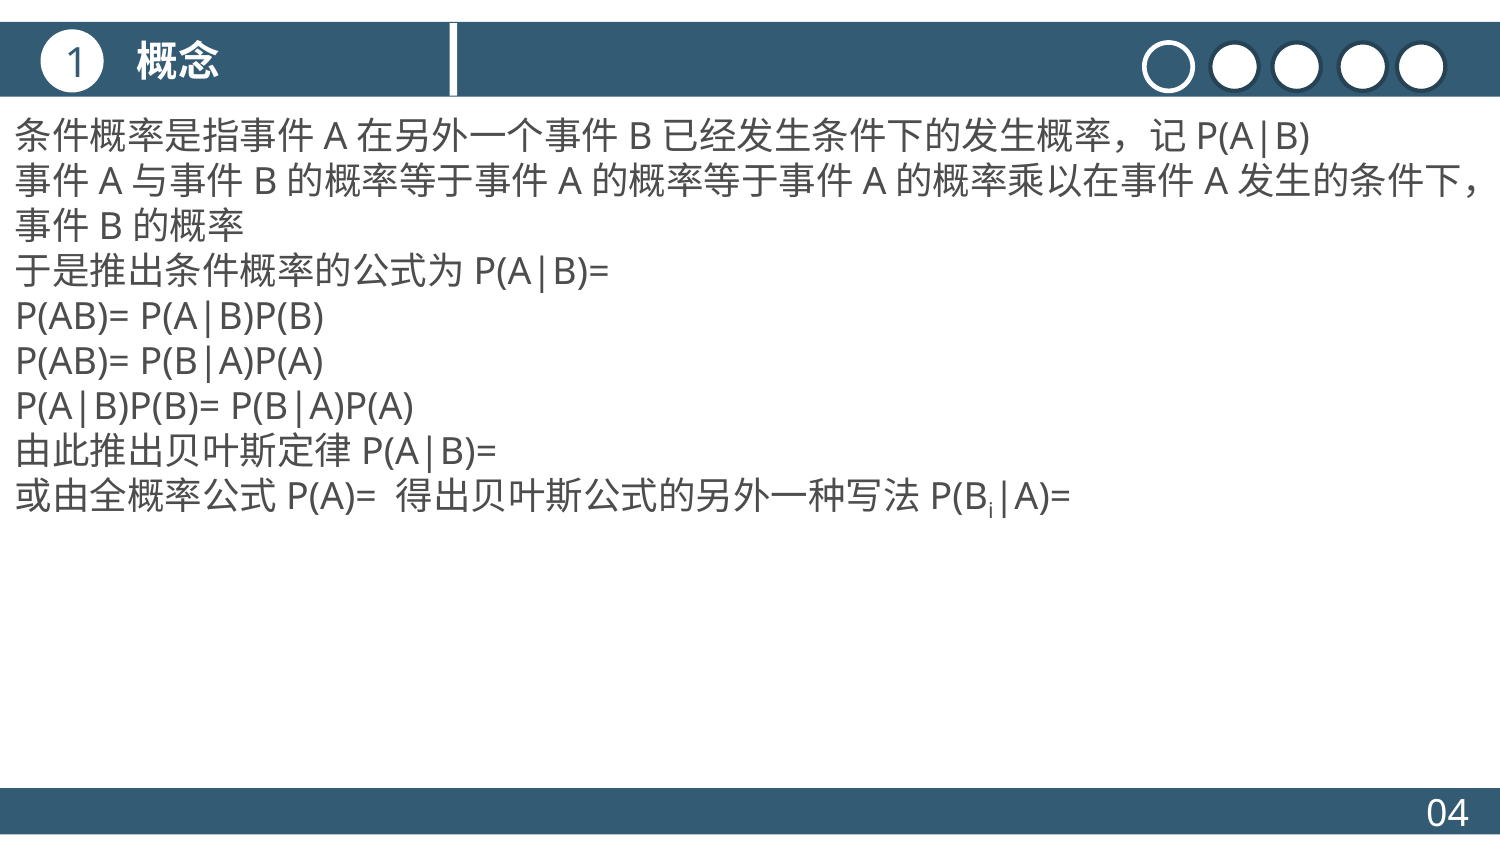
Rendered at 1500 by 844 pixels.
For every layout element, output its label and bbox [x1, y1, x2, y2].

text_box [0, 781, 1500, 843]
text_box [0, 21, 1500, 98]
